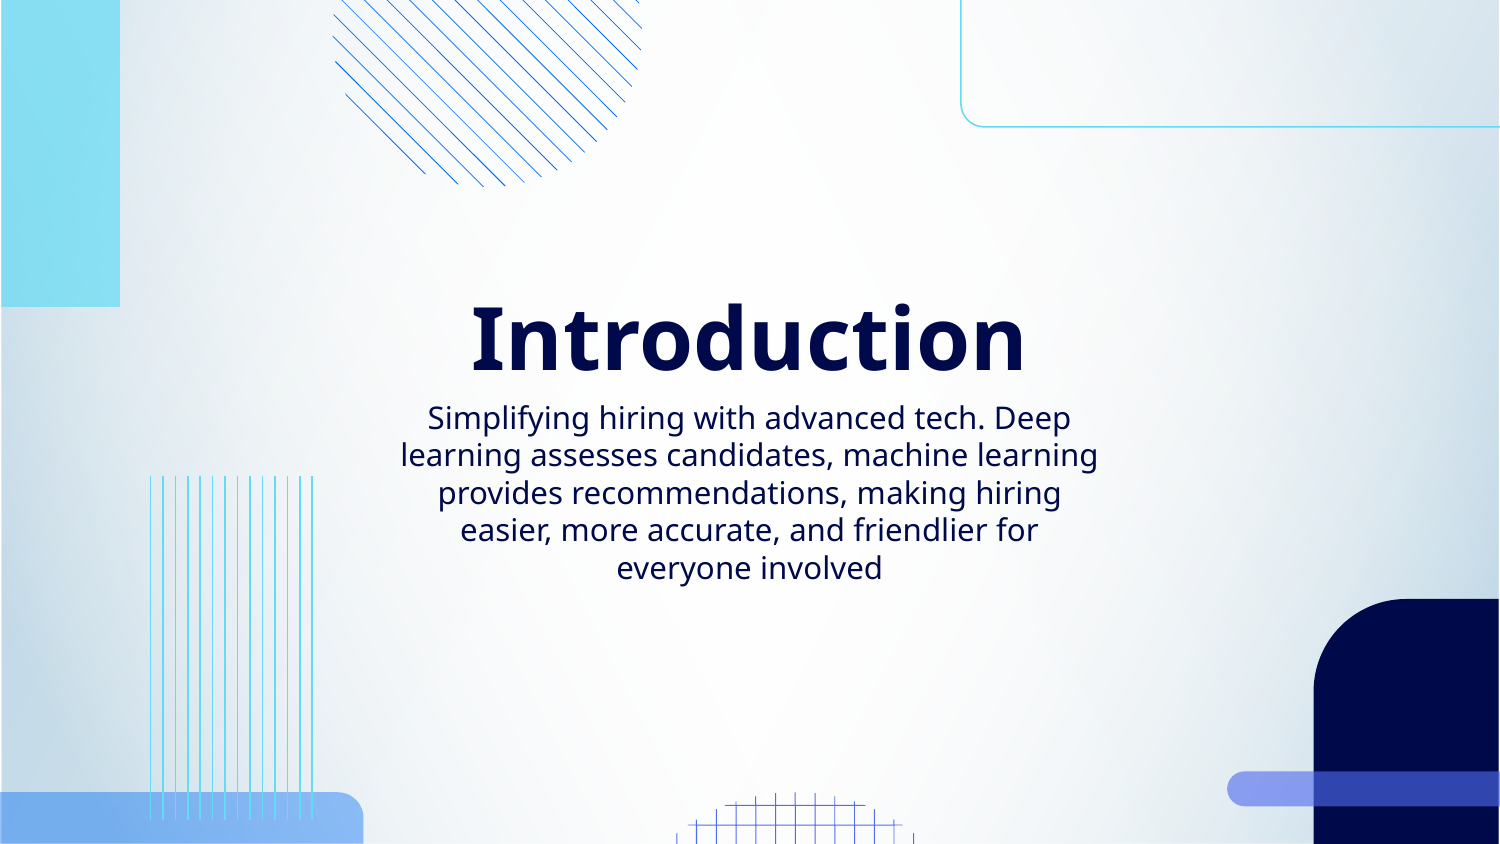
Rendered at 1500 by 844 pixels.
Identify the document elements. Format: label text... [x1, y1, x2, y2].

title Introduction [382, 281, 1118, 383]
picture [875, 826, 893, 844]
picture [816, 806, 834, 824]
picture [1, 0, 1499, 844]
picture [757, 806, 775, 824]
picture [717, 826, 735, 844]
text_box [150, 476, 313, 821]
subtitle Simplifying hiring with advanced tech. Deep learning assesses candidates, machine learning provides recommendations, making hiring easier, more accurate, and friendlier for everyone involved [382, 383, 1118, 562]
picture [816, 826, 834, 844]
picture [856, 826, 873, 844]
picture [777, 826, 794, 844]
picture [737, 806, 755, 824]
picture [796, 826, 814, 844]
picture [836, 826, 854, 844]
picture [836, 806, 854, 824]
picture [777, 806, 794, 824]
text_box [332, 0, 643, 188]
text_box [960, 0, 1500, 127]
picture [796, 806, 814, 824]
picture [757, 826, 775, 844]
picture [737, 826, 755, 844]
picture [698, 826, 715, 844]
